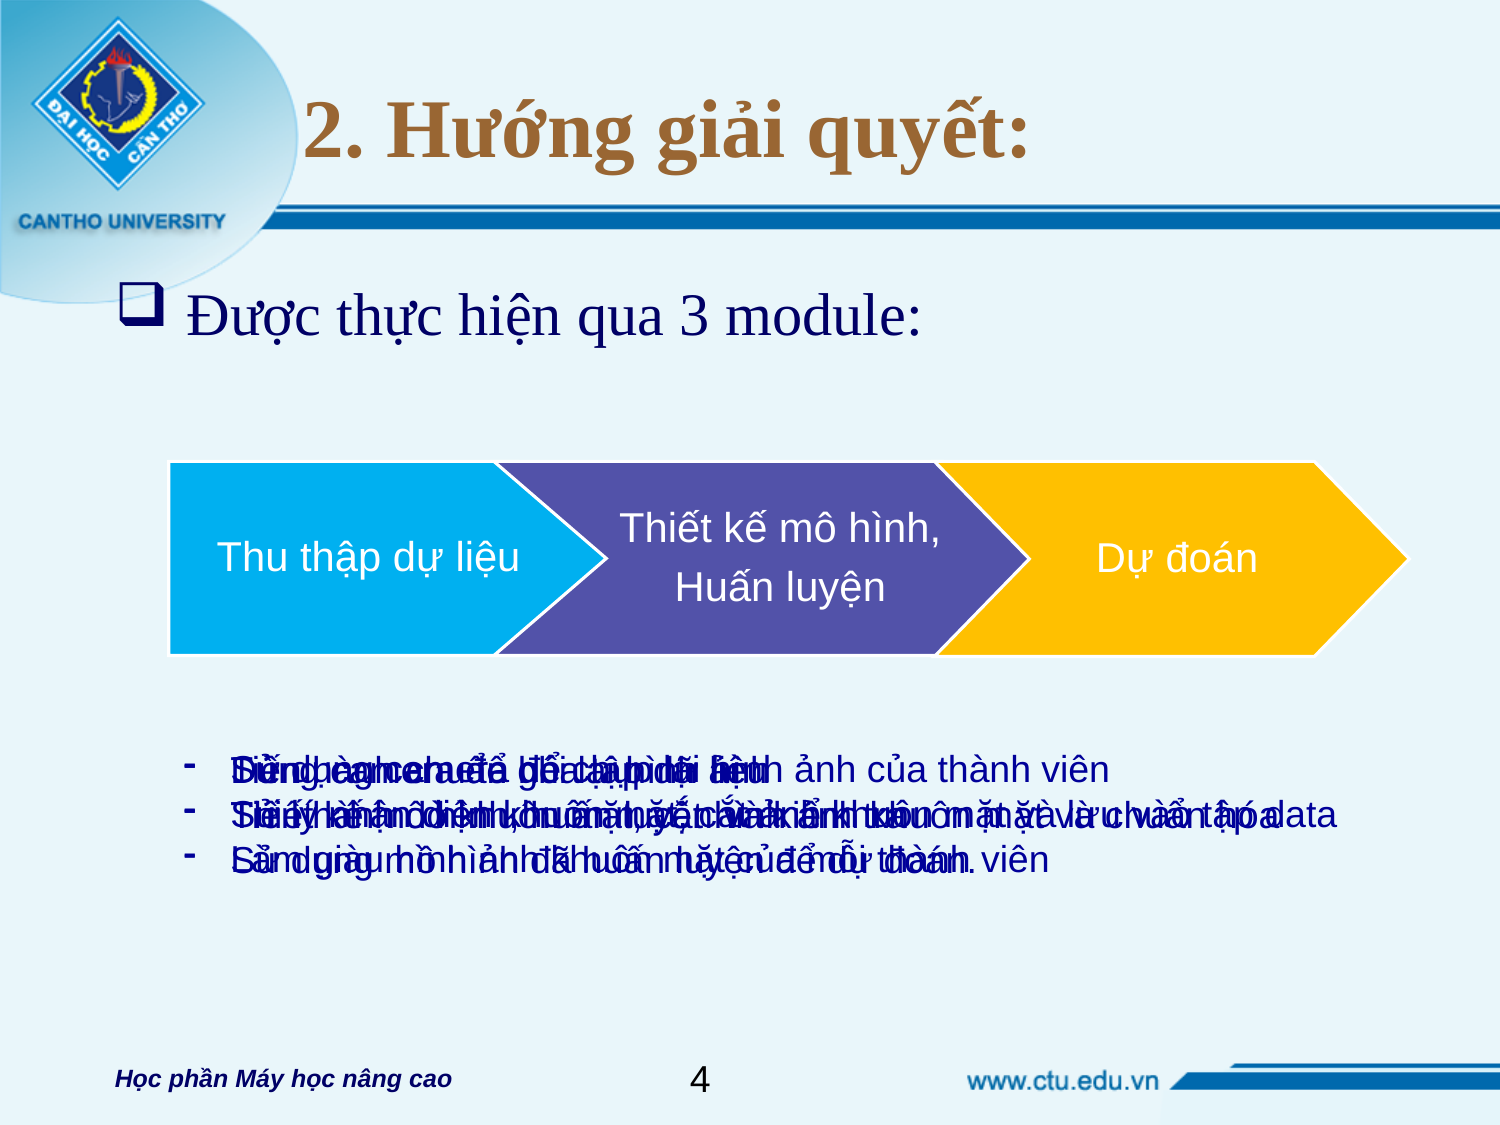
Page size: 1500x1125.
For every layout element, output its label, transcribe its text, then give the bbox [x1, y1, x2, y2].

text_box Thu thập dự liệu [167, 459, 603, 658]
title Hướng giải quyết: [287, 46, 1450, 202]
text_box Dùng camera để ghi lại hình ảnh Tiến hành dò khuôn mặt, cắt hình ảnh khuôn mặt và chuẩn hóa Sử dụng mô hình đã huấn luyện để dự đoán. [168, 738, 1410, 889]
text_box Được thực hiện qua 3 module: [99, 267, 1450, 1038]
text_box Dự đoán [930, 459, 1412, 659]
text_box 4 [674, 1047, 738, 1107]
text_box Thiết kế mô hình, Huấn luyện [489, 459, 1026, 658]
text_box Học phần Máy học nâng cao [99, 1054, 674, 1100]
picture [0, 0, 1500, 1125]
